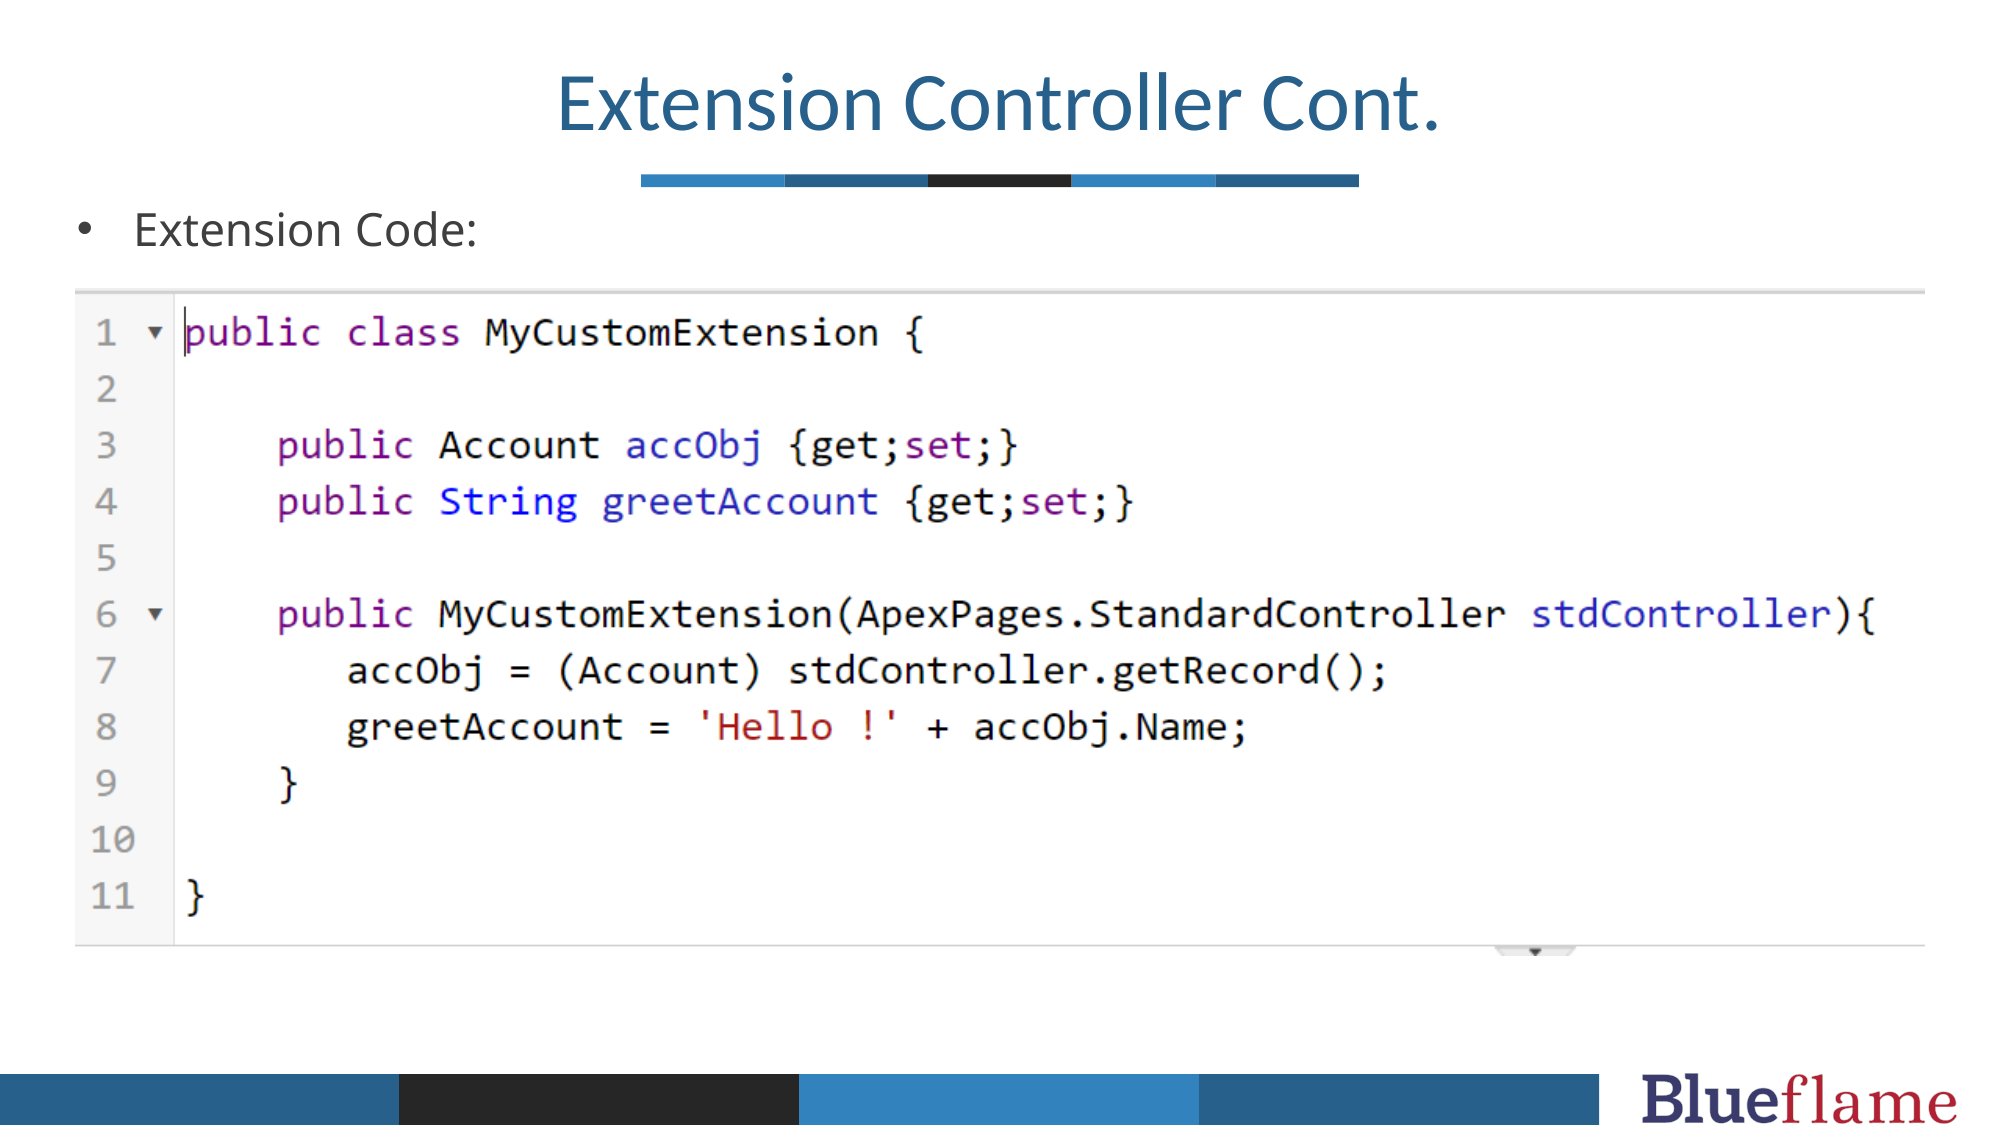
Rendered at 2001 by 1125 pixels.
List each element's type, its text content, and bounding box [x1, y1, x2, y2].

list Extension Controller Cont. [61, 51, 1939, 155]
list Extension Code: [61, 165, 1953, 957]
picture [1641, 1073, 1973, 1125]
picture [75, 288, 1925, 957]
